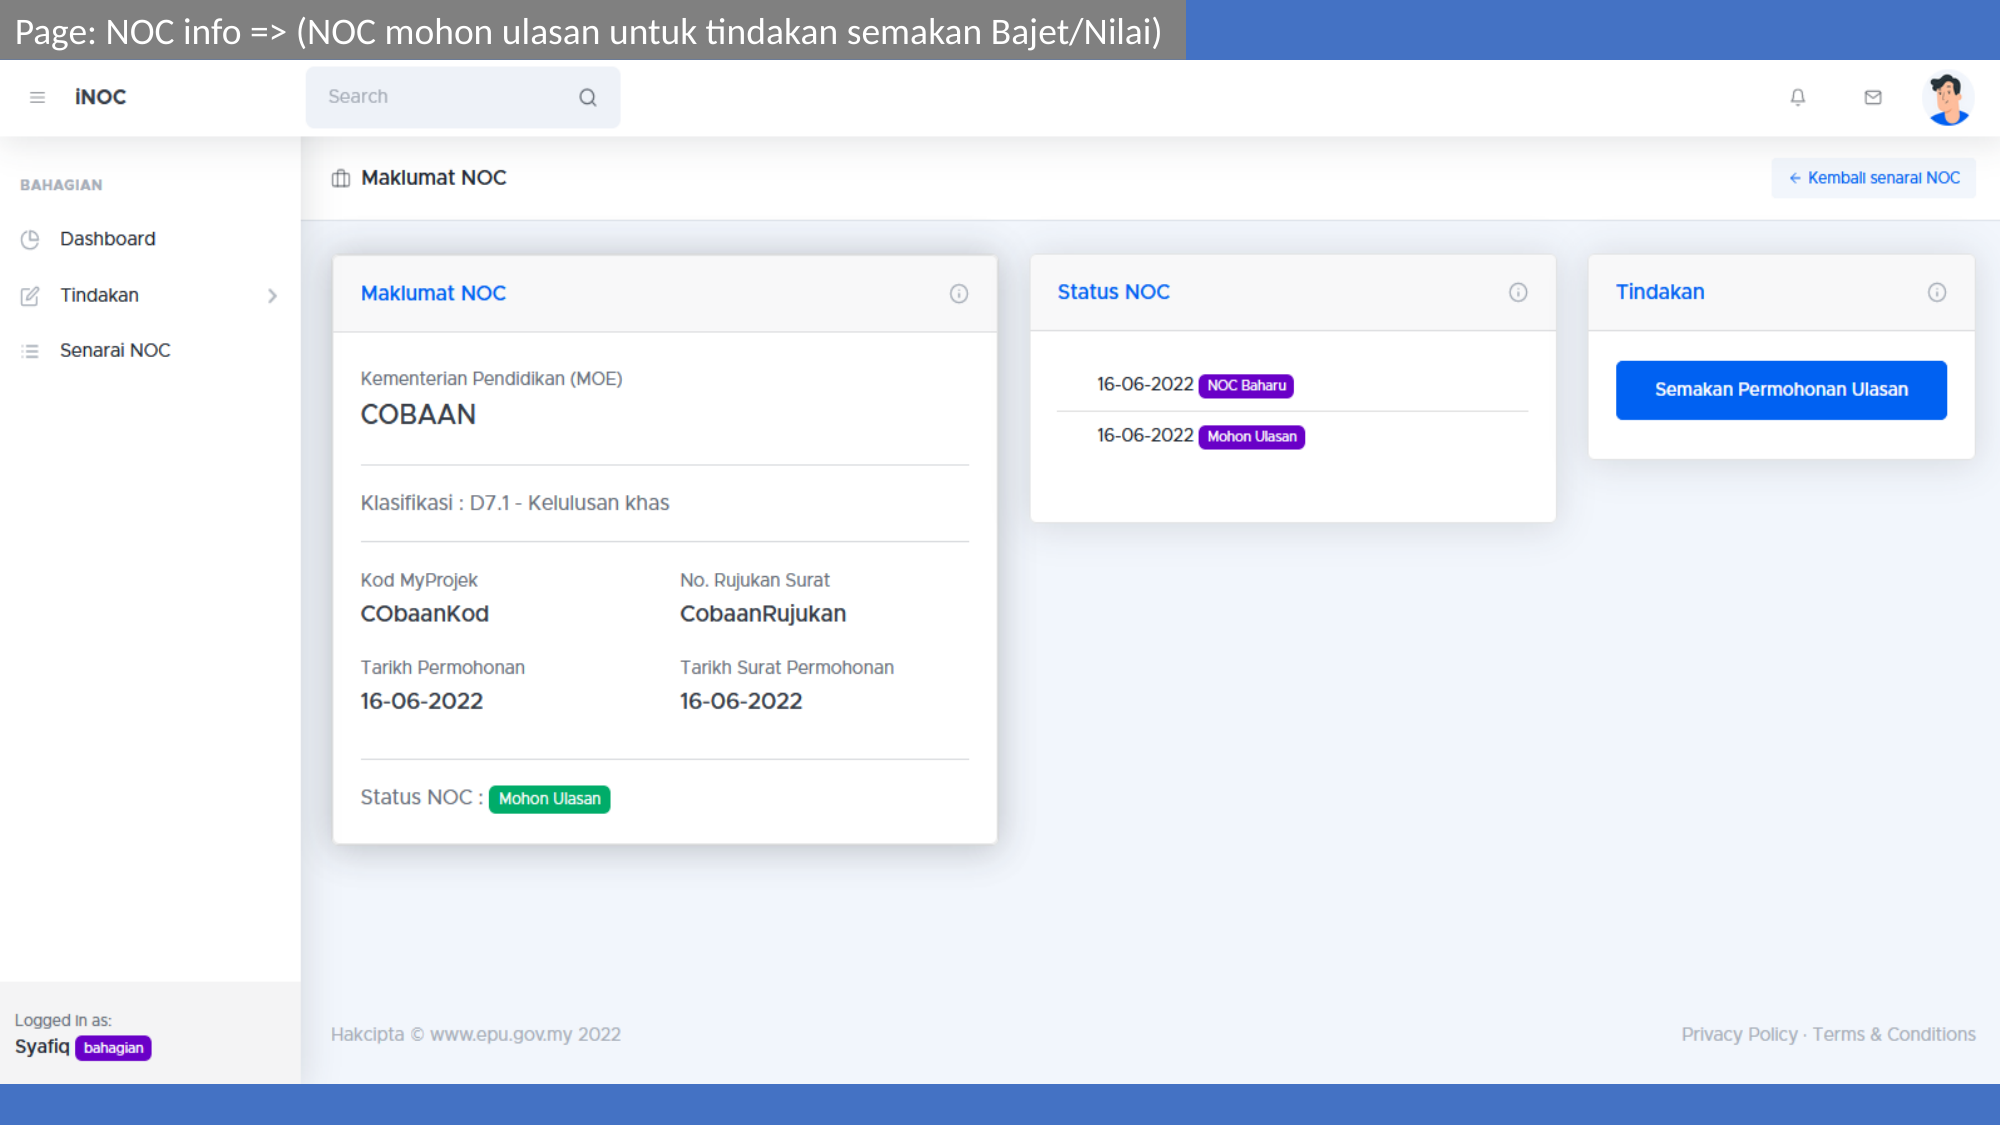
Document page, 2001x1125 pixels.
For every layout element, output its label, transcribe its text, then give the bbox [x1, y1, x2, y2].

text_box Page: NOC info => (NOC mohon ulasan untuk tindakan semakan Bajet/Nilai) [0, 0, 1186, 60]
picture [0, 60, 2000, 1084]
